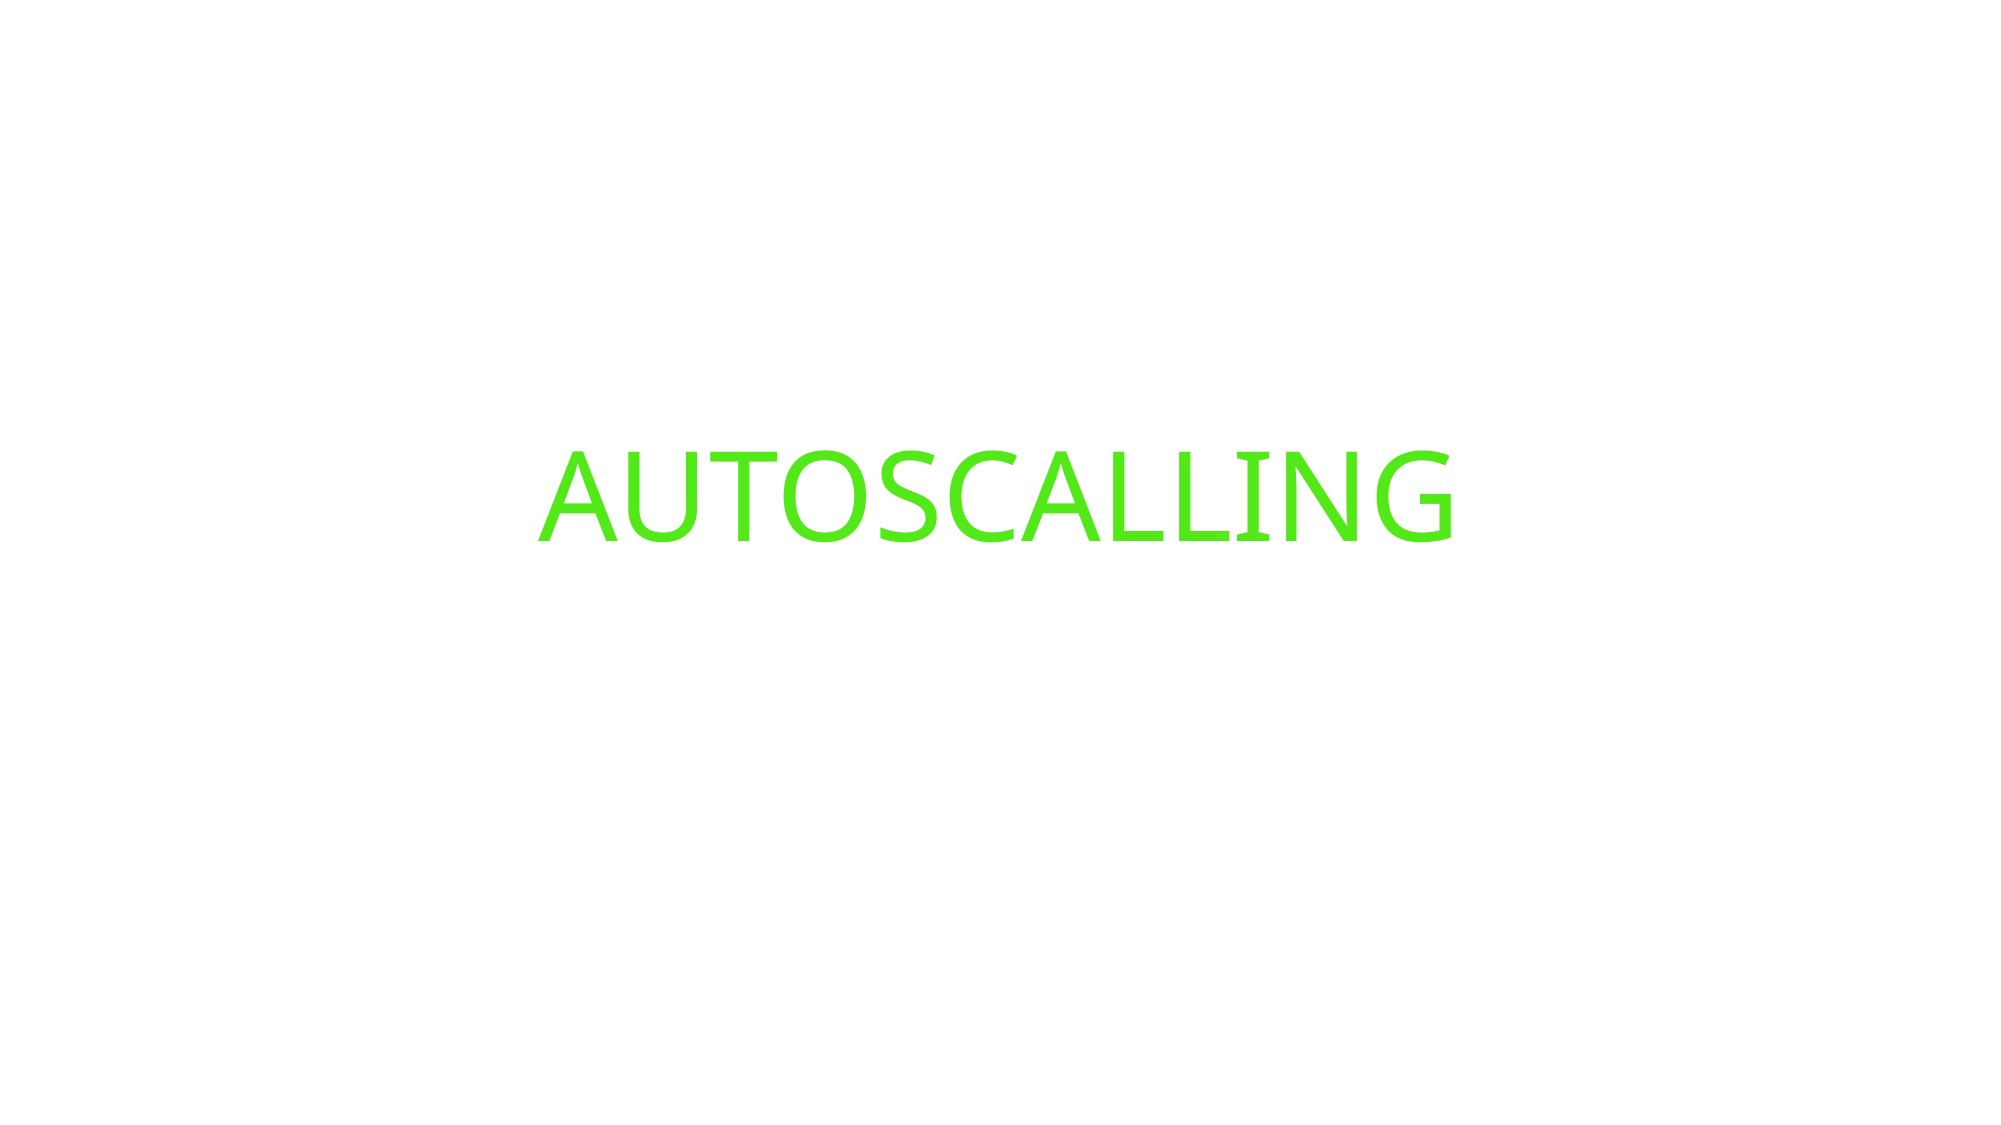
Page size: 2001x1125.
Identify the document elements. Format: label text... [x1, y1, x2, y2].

title AUTOSCALLING [249, 184, 1750, 576]
